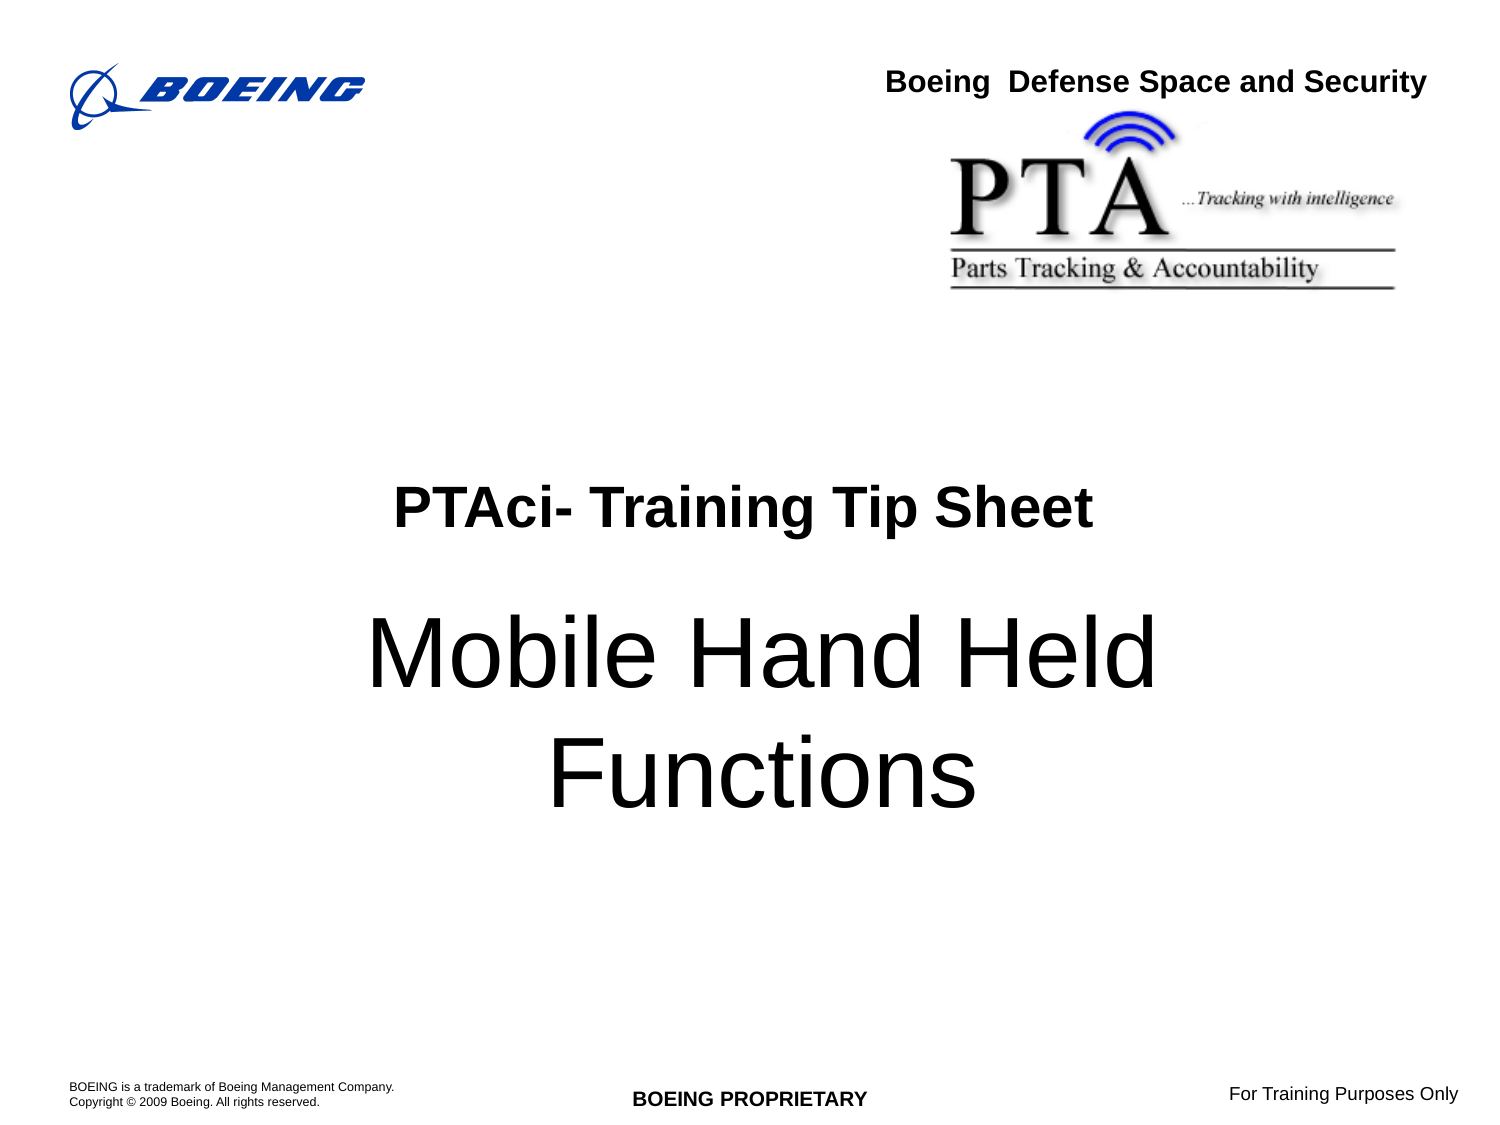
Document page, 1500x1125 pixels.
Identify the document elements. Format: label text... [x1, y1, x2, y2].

title PTAci- Training Tip Sheet [62, 477, 1426, 563]
footer BOEING PROPRIETARY [487, 1048, 1013, 1111]
text_box For Training Purposes Only [1214, 1074, 1474, 1112]
text_box Mobile Hand Held Functions [187, 579, 1338, 835]
picture [65, 59, 368, 132]
picture [937, 99, 1410, 304]
